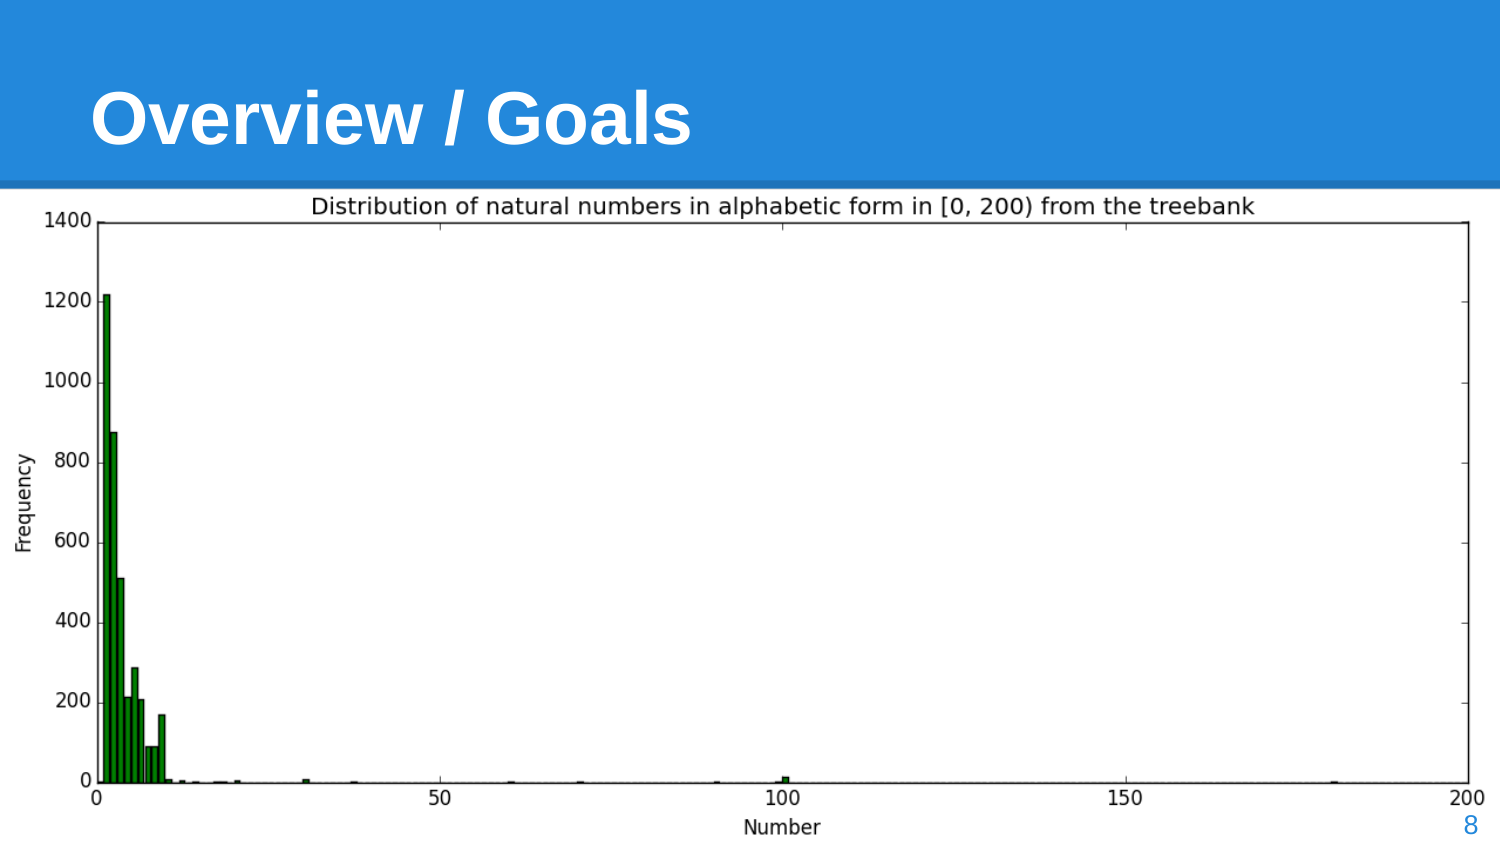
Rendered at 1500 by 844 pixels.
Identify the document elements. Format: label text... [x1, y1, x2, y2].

title Overview / Goals [75, 33, 1425, 175]
picture [12, 192, 1488, 844]
